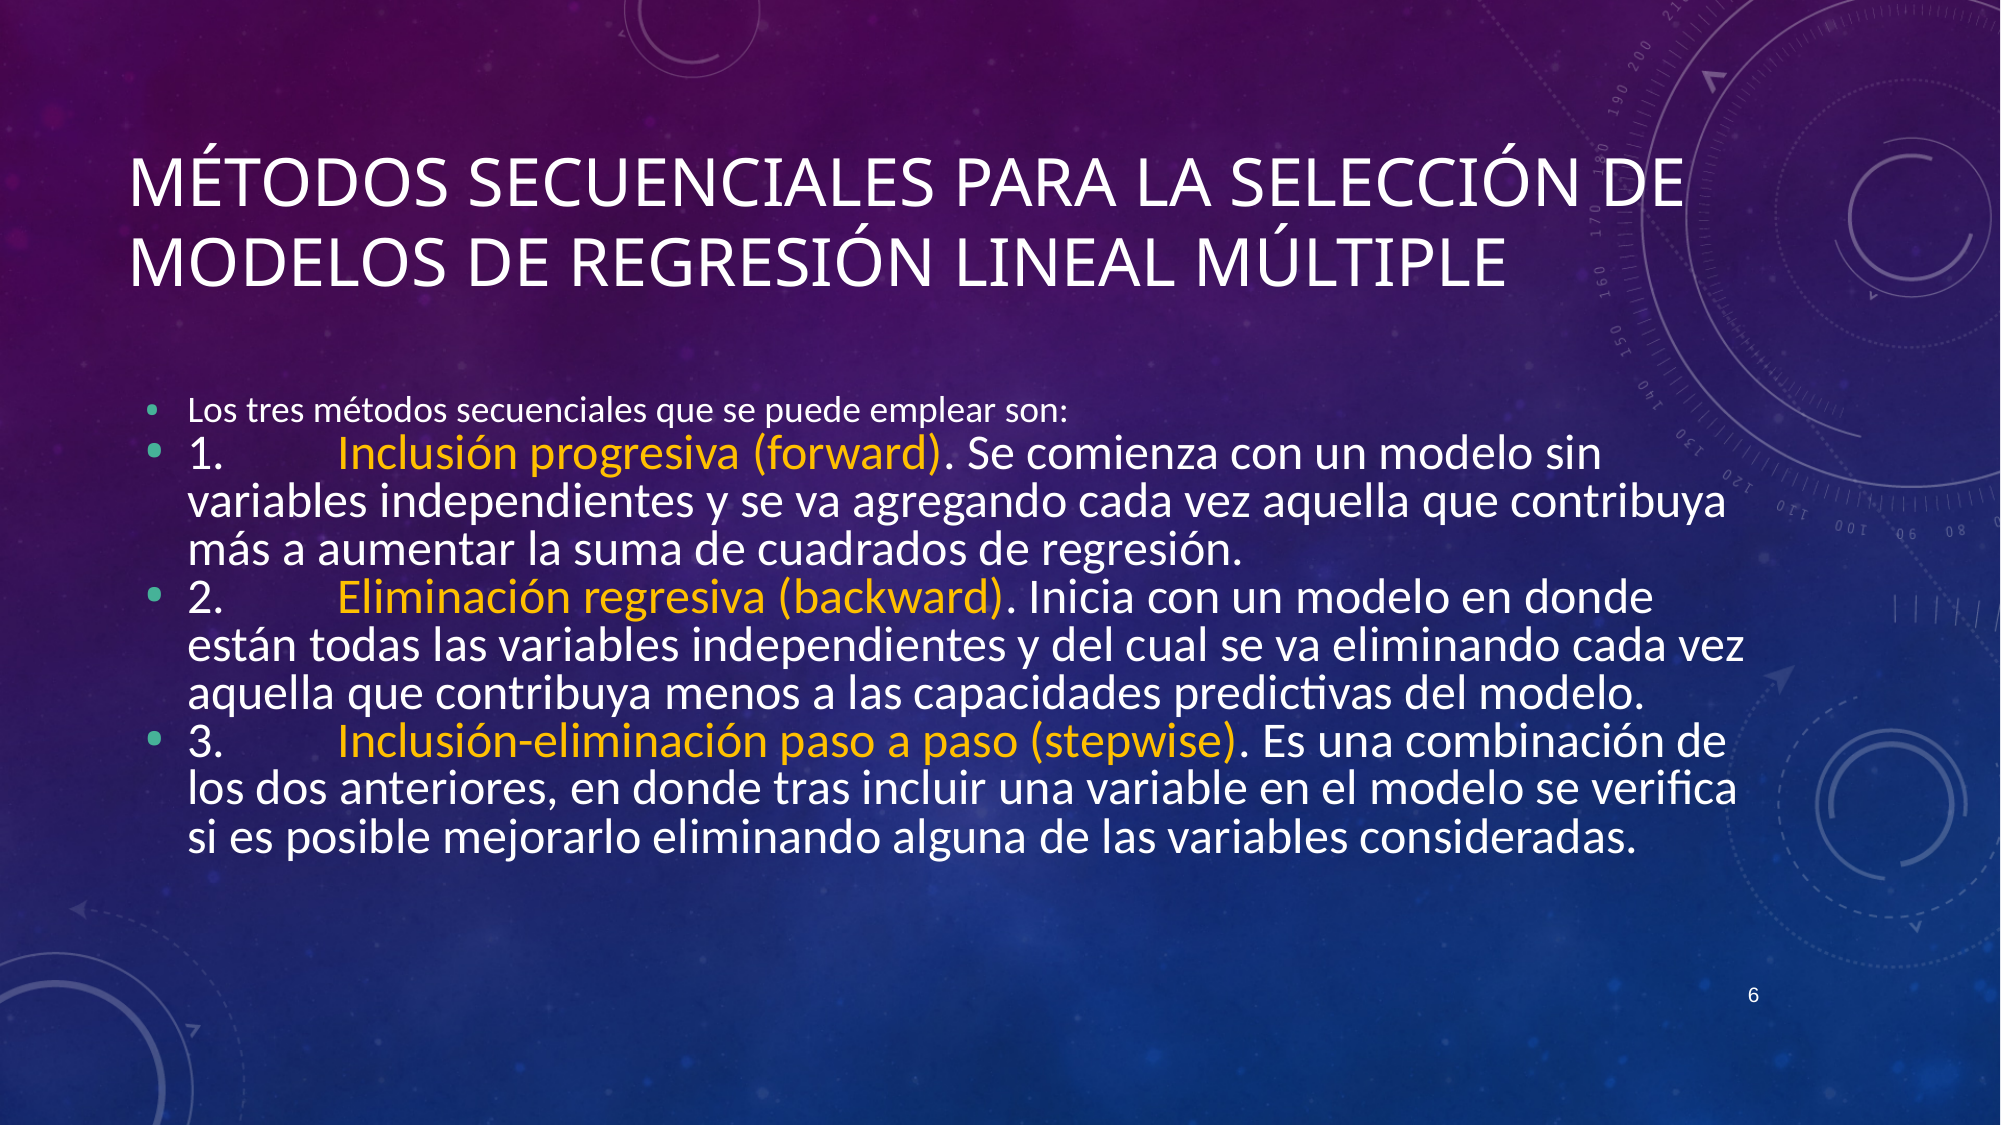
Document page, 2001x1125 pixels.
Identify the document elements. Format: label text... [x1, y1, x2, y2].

slide_number 6 [1684, 963, 1775, 1025]
picture [0, 0, 2001, 1125]
list Los tres métodos secuenciales que se puede emplear son: 1. Inclusión progresiva (forward). Se comienza con un modelo sin variables independientes y se va agregando cada vez aquella que contribuya más a aumentar la suma de cuadrados de regresión. 2. Eliminación regresiva (backward). Inicia con un modelo en donde están todas las variables independientes y del cual se va eliminando cada vez aquella que contribuya menos a las capacidades predictivas del modelo. 3. Inclusión-eliminación paso a paso (stepwise). Es una combinación de los dos anteriores, en donde tras incluir una variable en el modelo se verifica si es posible mejorarlo eliminando alguna de las variables consideradas. [112, 351, 1775, 950]
title Métodos secuenciales para la selección de modelos de regresión lineal múltiple [112, 99, 1775, 339]
